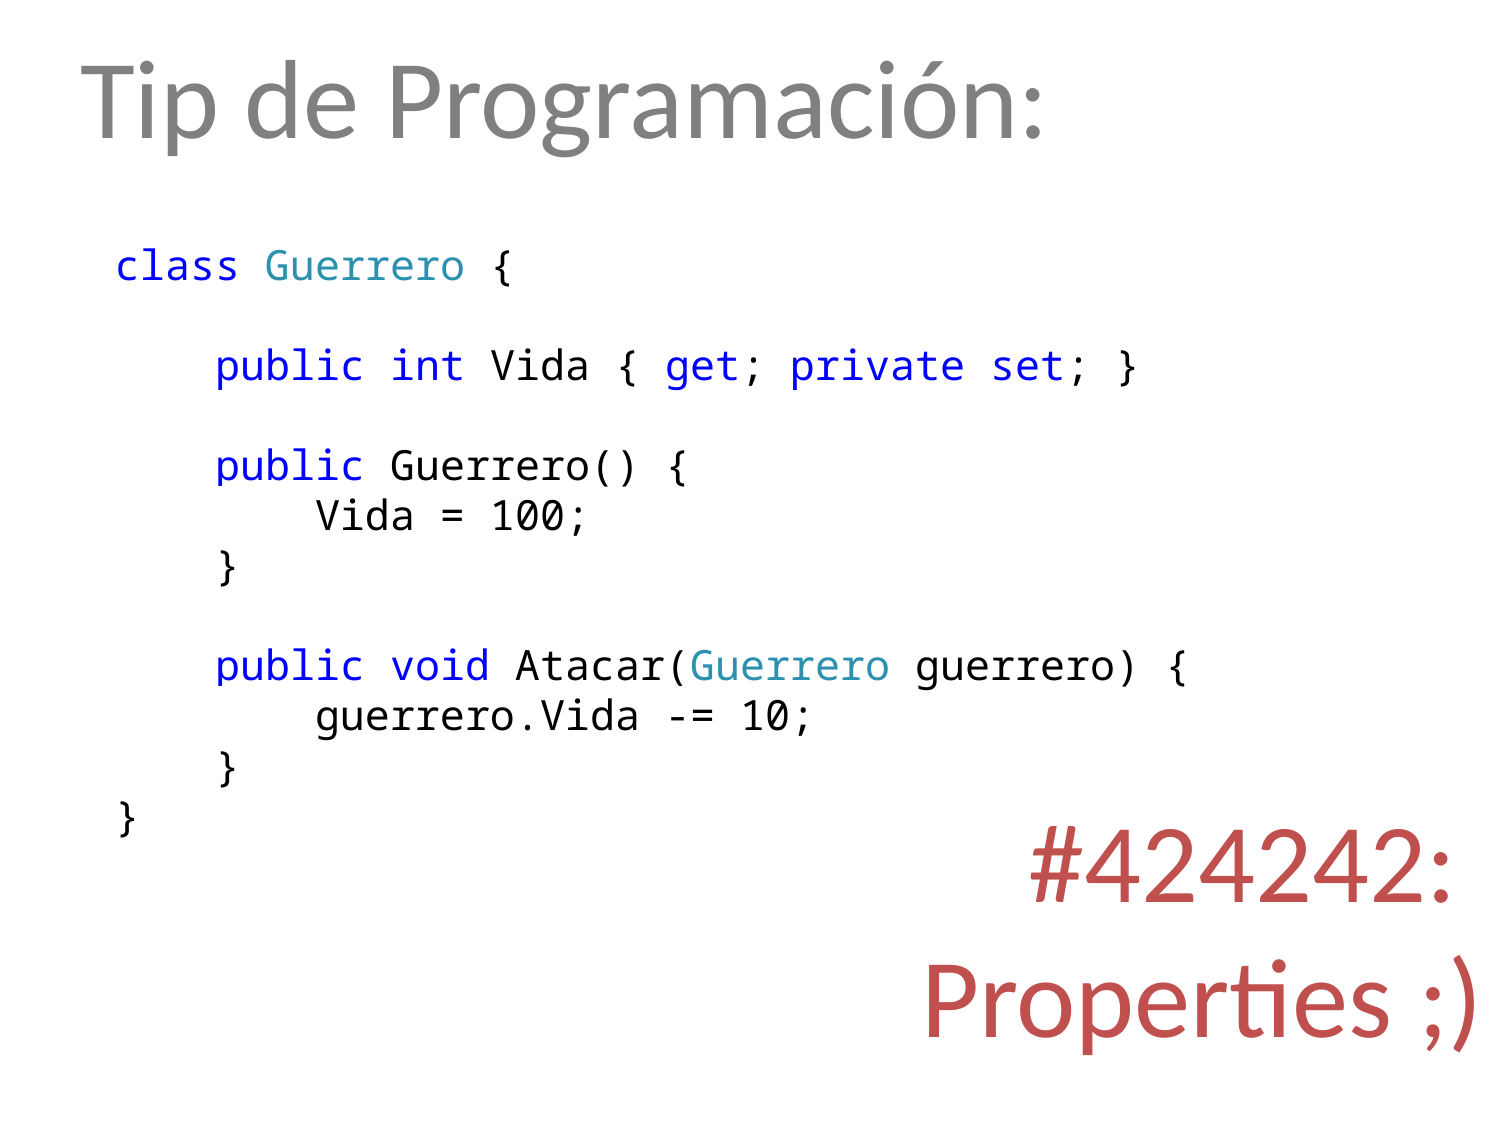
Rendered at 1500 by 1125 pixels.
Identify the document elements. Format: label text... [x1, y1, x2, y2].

title Tip de Programación: [64, 0, 1415, 188]
list #424242: Properties ;) [753, 782, 1498, 1125]
text_box class Guerrero { public int Vida { get; private set; } public Guerrero() { Vida = 100; } public void Atacar(Guerrero guerrero) { guerrero.Vida -= 10; } } [100, 231, 1247, 847]
